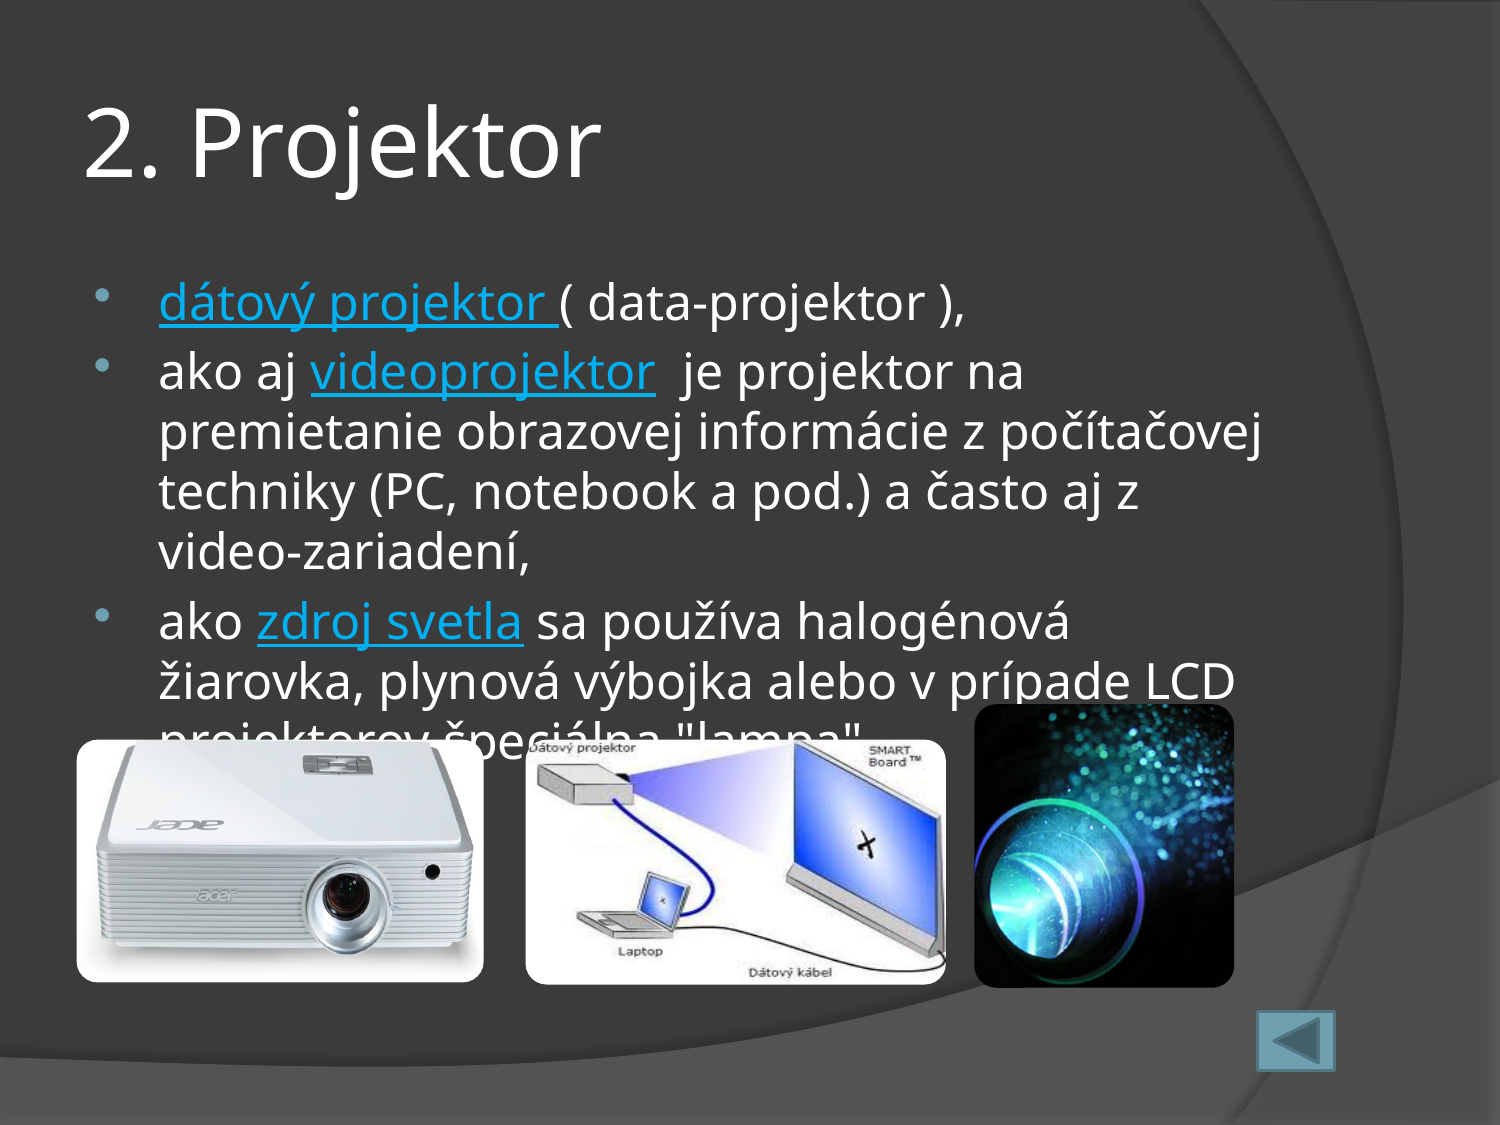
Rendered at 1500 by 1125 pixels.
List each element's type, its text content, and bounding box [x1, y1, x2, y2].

picture [525, 739, 947, 985]
title 2. Projektor [75, 45, 1300, 233]
list dátový projektor ( data-projektor ), ako aj videoprojektor je projektor na premietanie obrazovej informácie z počítačovej techniky (PC, notebook a pod.) a často aj z video-zariadení, ako zdroj svetla sa používa halogénová žiarovka, plynová výbojka alebo v prípade LCD projektorov špeciálna "lampa". [75, 262, 1300, 1005]
picture [974, 703, 1235, 988]
picture [76, 739, 484, 983]
text_box [1256, 1010, 1336, 1072]
